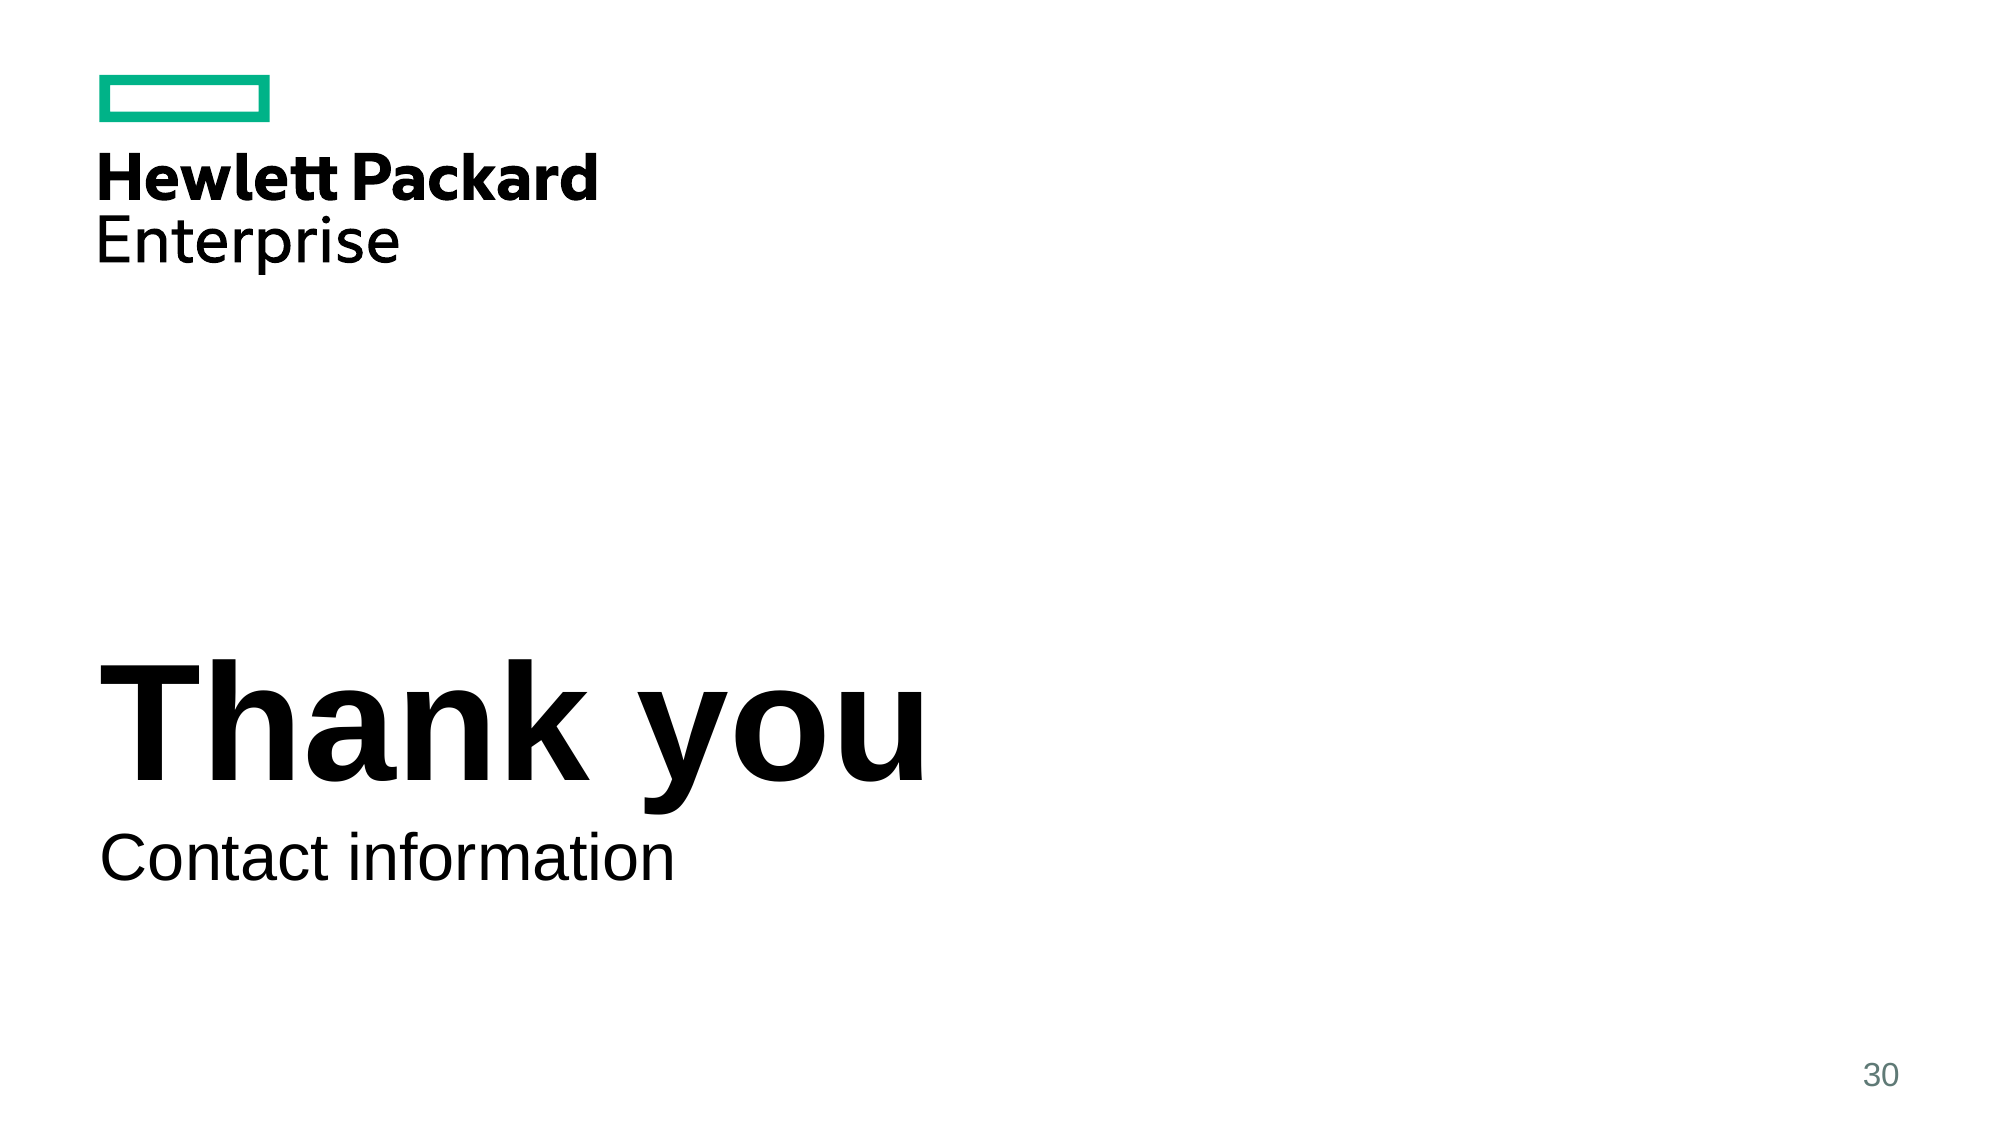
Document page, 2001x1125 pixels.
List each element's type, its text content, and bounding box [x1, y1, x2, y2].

slide_number 30 [1812, 1054, 1900, 1093]
list Contact information [99, 822, 1600, 1000]
title Thank you [99, 437, 1600, 813]
